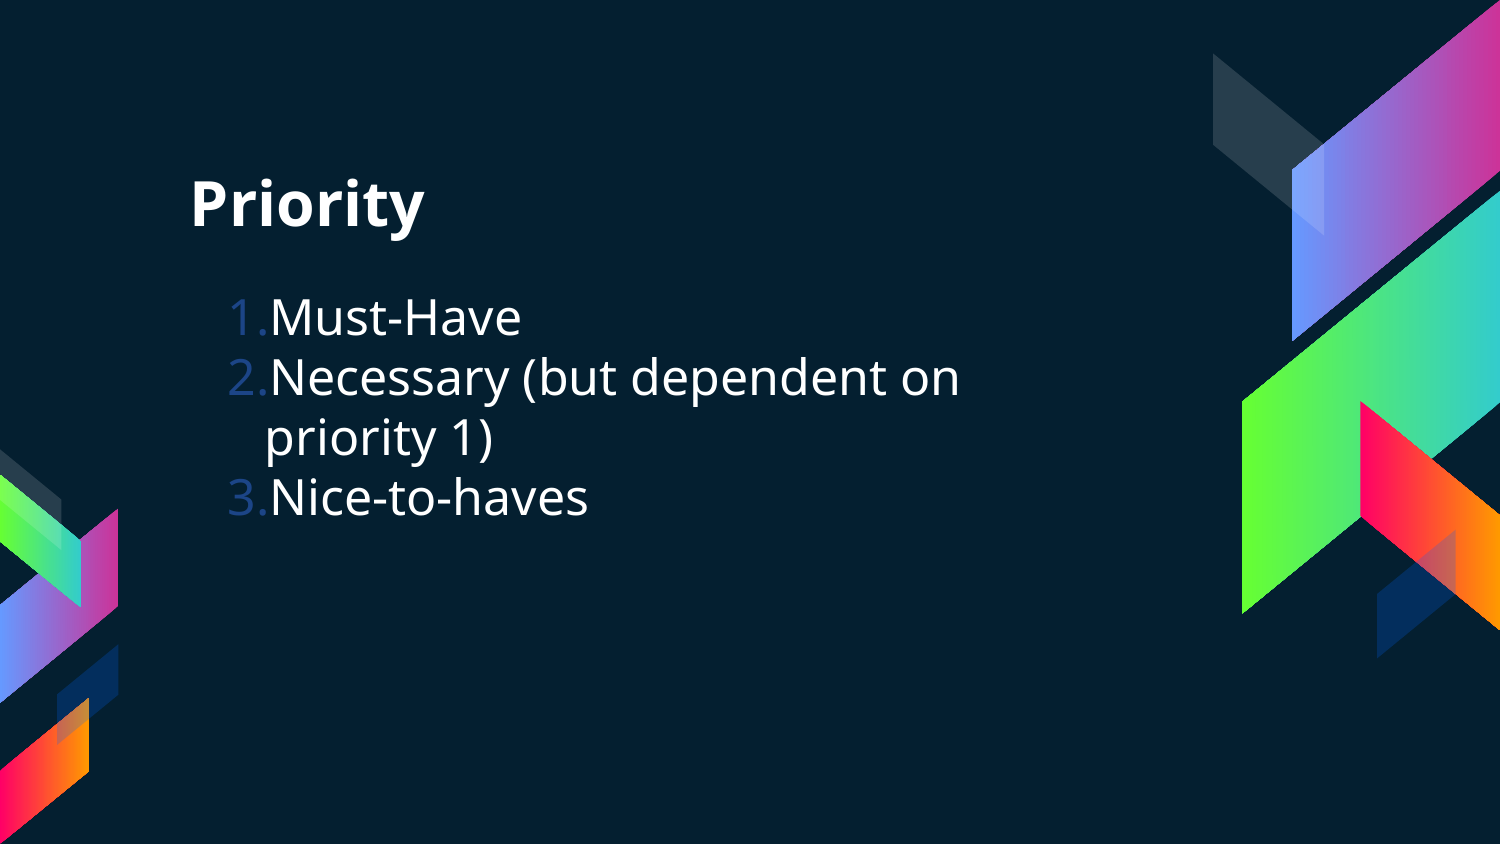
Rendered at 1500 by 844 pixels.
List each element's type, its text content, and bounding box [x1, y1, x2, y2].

title Priority [175, 149, 1155, 255]
list Must-Have Necessary (but dependent on priority 1) Nice-to-haves [175, 270, 1155, 725]
